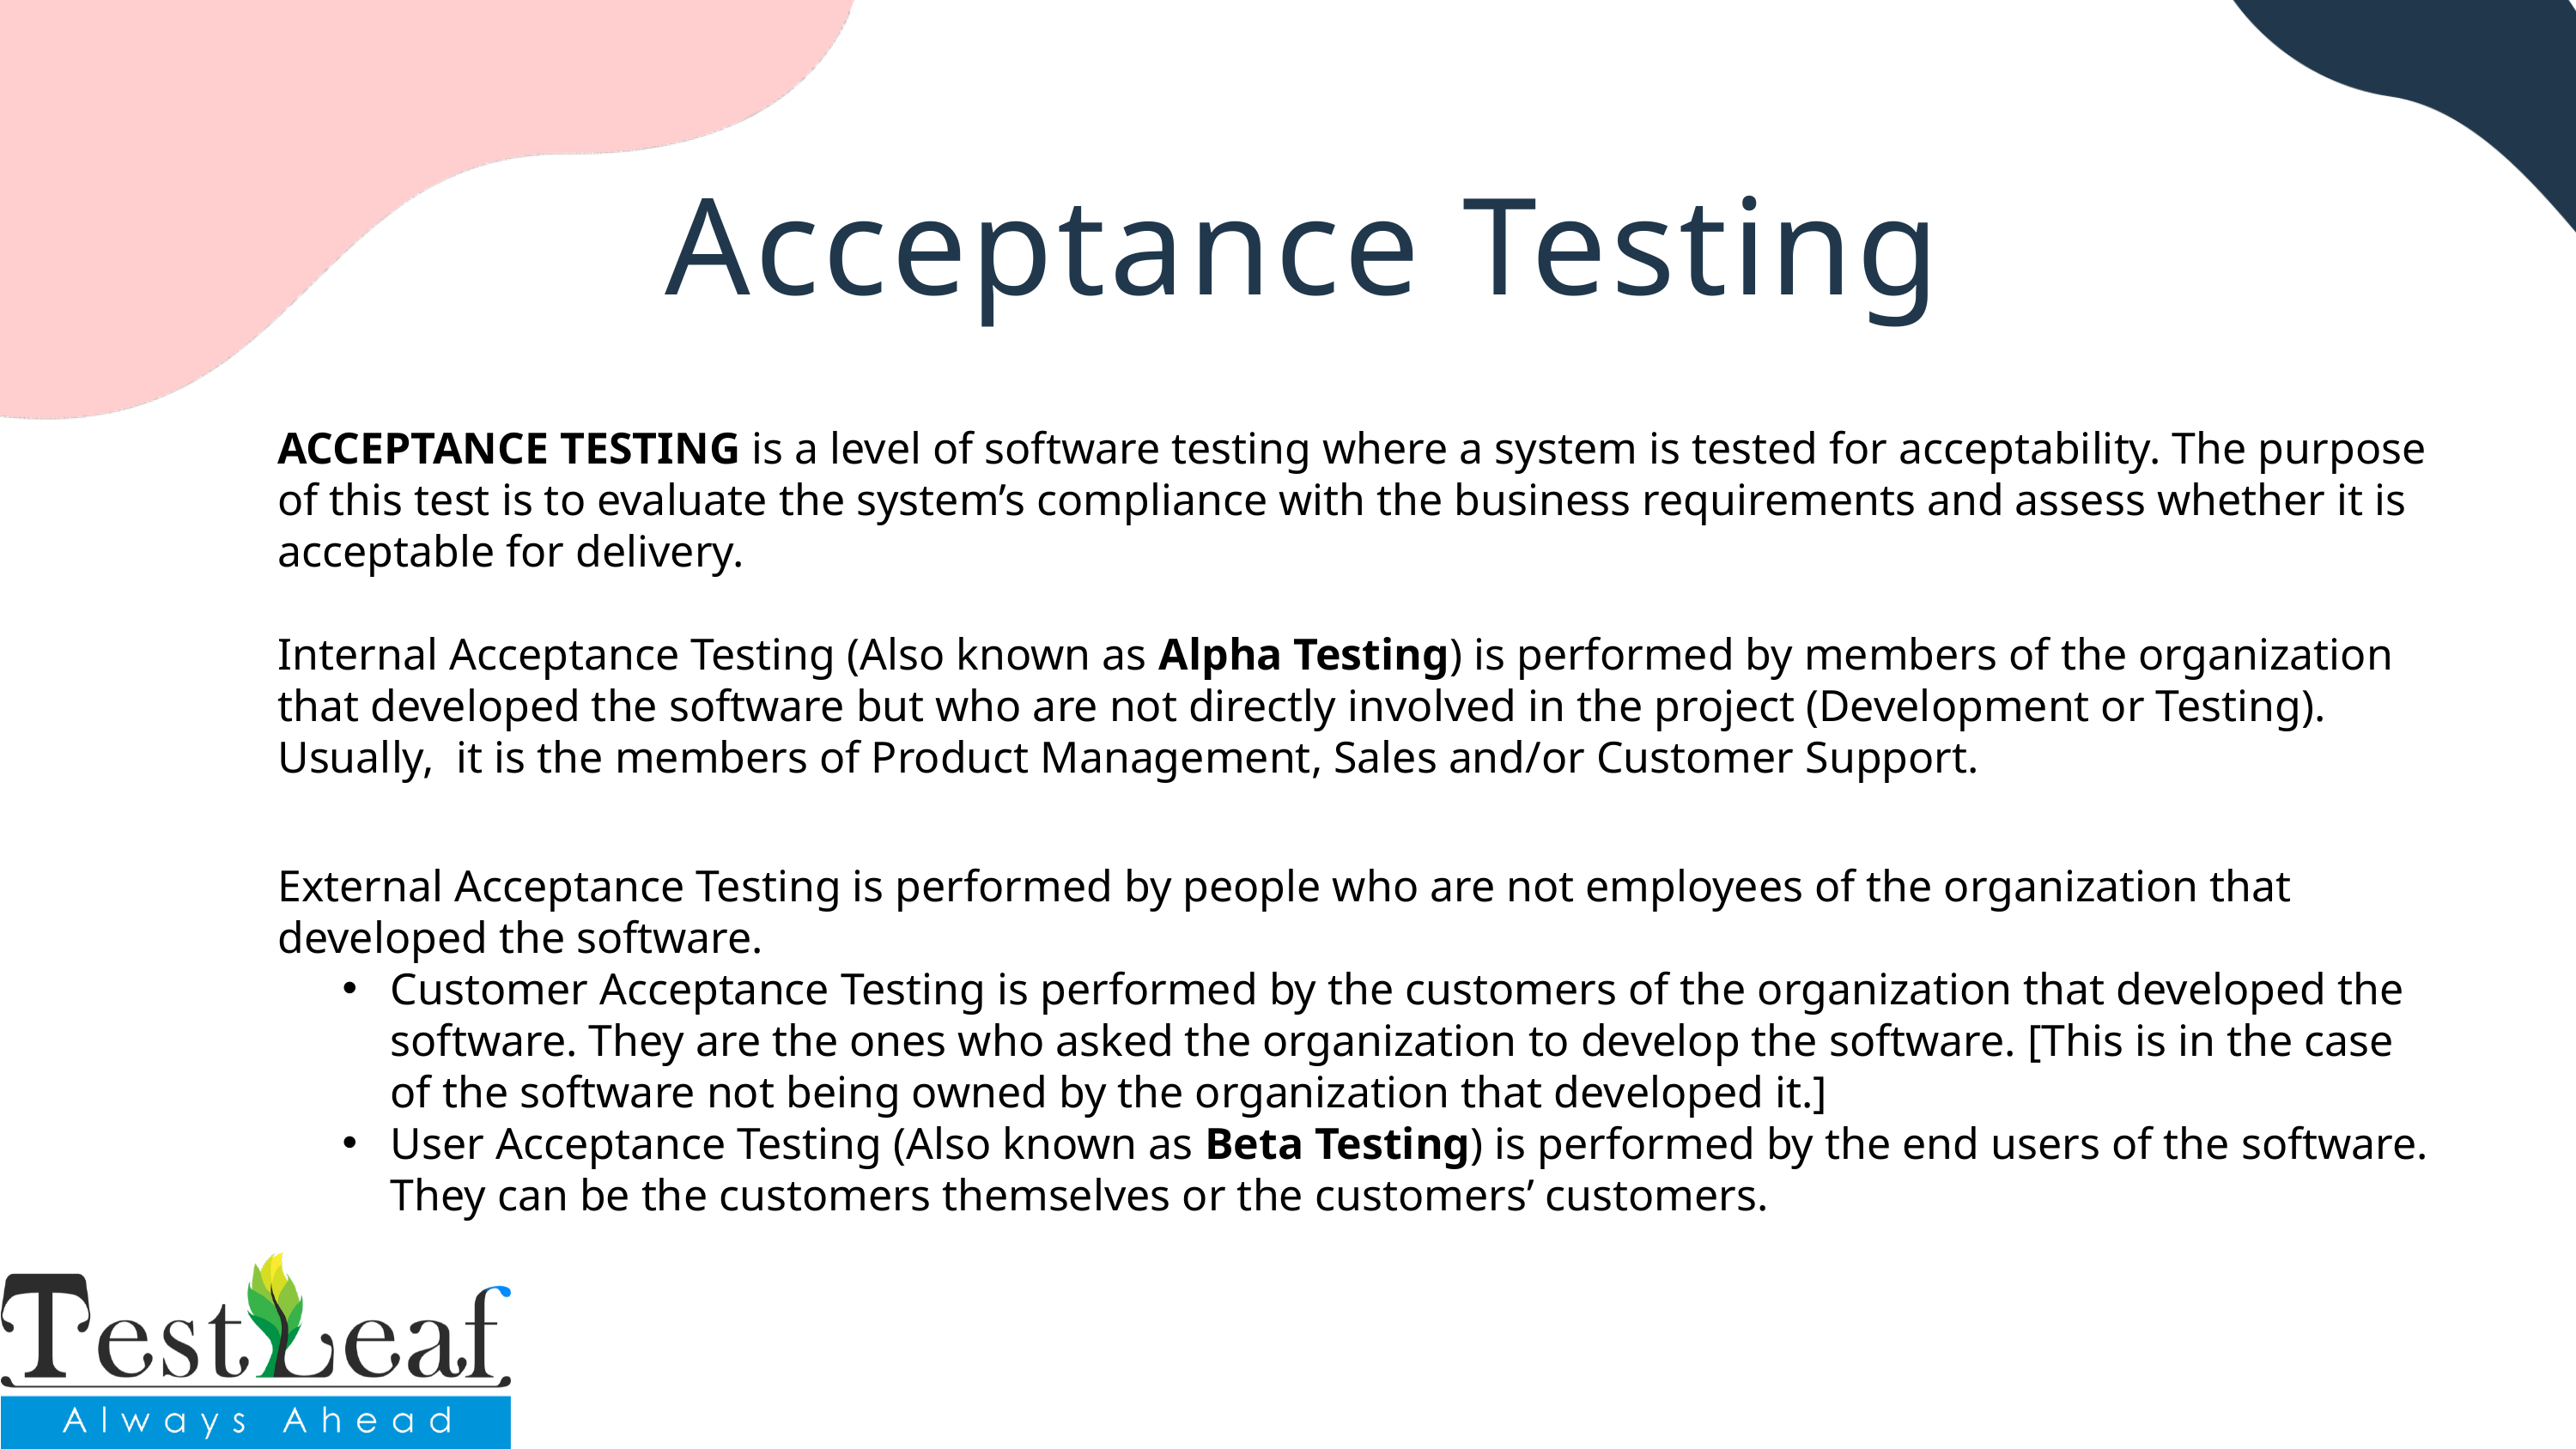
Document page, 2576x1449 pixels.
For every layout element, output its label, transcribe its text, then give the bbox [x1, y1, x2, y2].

picture [234, 1414, 244, 1433]
picture [178, 1414, 184, 1432]
picture [329, 1413, 339, 1432]
picture [207, 1416, 216, 1437]
picture [122, 1414, 128, 1427]
picture [64, 1409, 86, 1432]
picture [431, 1407, 449, 1433]
text_box ACCEPTANCE TESTING is a level of software testing where a system is tested for acceptability. The purpose of this test is to evaluate the system’s compliance with the business requirements and assess whether it is acceptable for delivery. Internal Acceptance Testing (Also known as Alpha Testing) is performed by members of the organization that developed the software but who are not directly involved in the project (Development or Testing). Usually, it is the members of Product Management, Sales and/or Customer Support. External Acceptance Testing is performed by people who are not employees of the organization that developed the software. Customer Acceptance Testing is performed by the customers of the organization that developed the software. They are the ones who asked the organization to develop the software. [This is in the case of the software not being owned by the organization that developed it.] User Acceptance Testing (Also known as Beta Testing) is performed by the end users of the software. They can be the customers themselves or the customers’ customers. [264, 415, 2455, 1226]
picture [0, 0, 853, 567]
picture [128, 1416, 137, 1431]
text_box Acceptance Testing [750, 160, 2196, 322]
picture [137, 1415, 149, 1430]
picture [393, 1414, 412, 1433]
picture [358, 1413, 376, 1433]
picture [2200, 0, 2576, 319]
picture [324, 1407, 327, 1432]
picture [202, 1414, 207, 1424]
picture [167, 1413, 179, 1418]
picture [167, 1428, 177, 1433]
picture [284, 1408, 306, 1432]
picture [1, 1252, 512, 1449]
